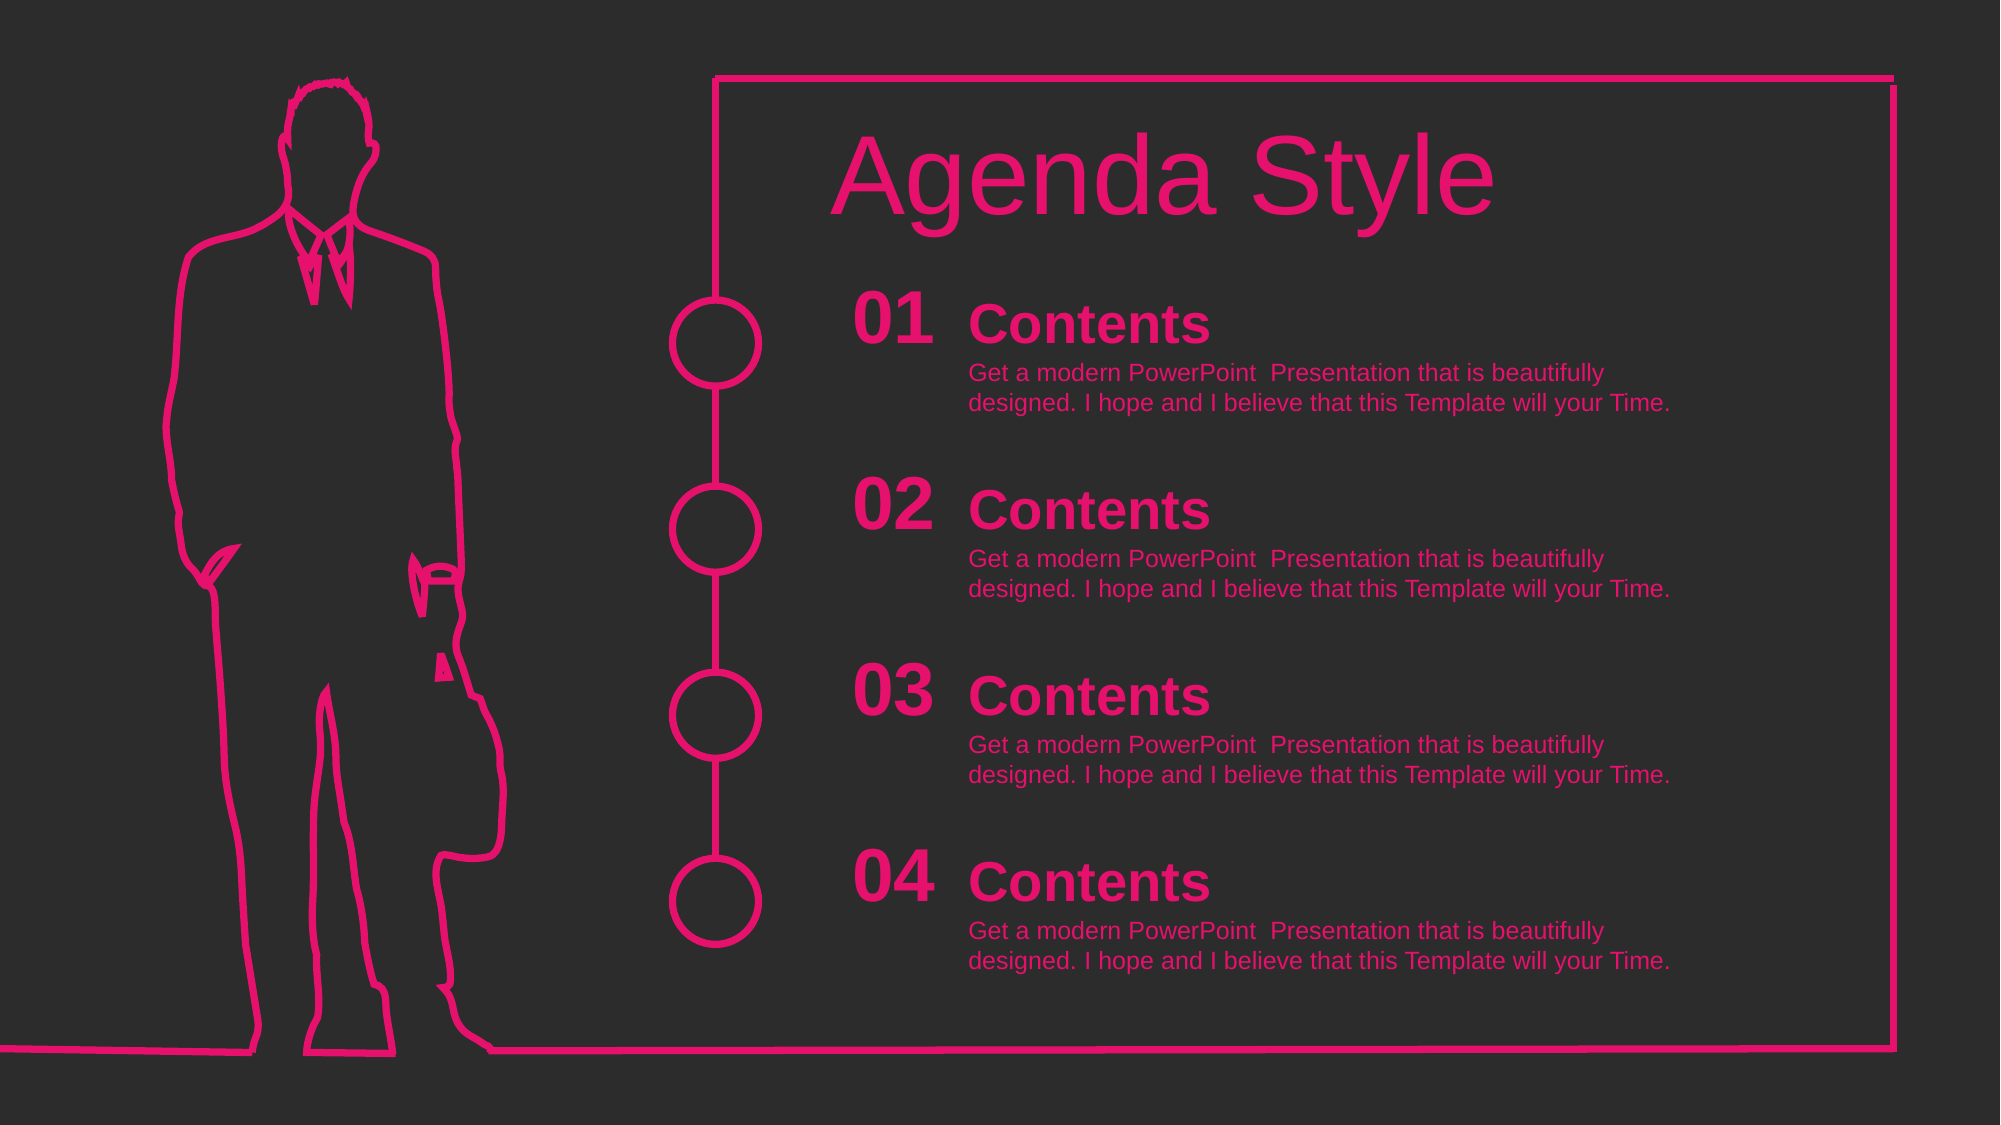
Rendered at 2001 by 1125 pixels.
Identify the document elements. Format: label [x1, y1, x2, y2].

text_box [0, 78, 1894, 1053]
text_box [815, 261, 1694, 425]
text_box [815, 633, 1694, 797]
text_box [815, 819, 1694, 984]
text_box [815, 447, 1694, 611]
